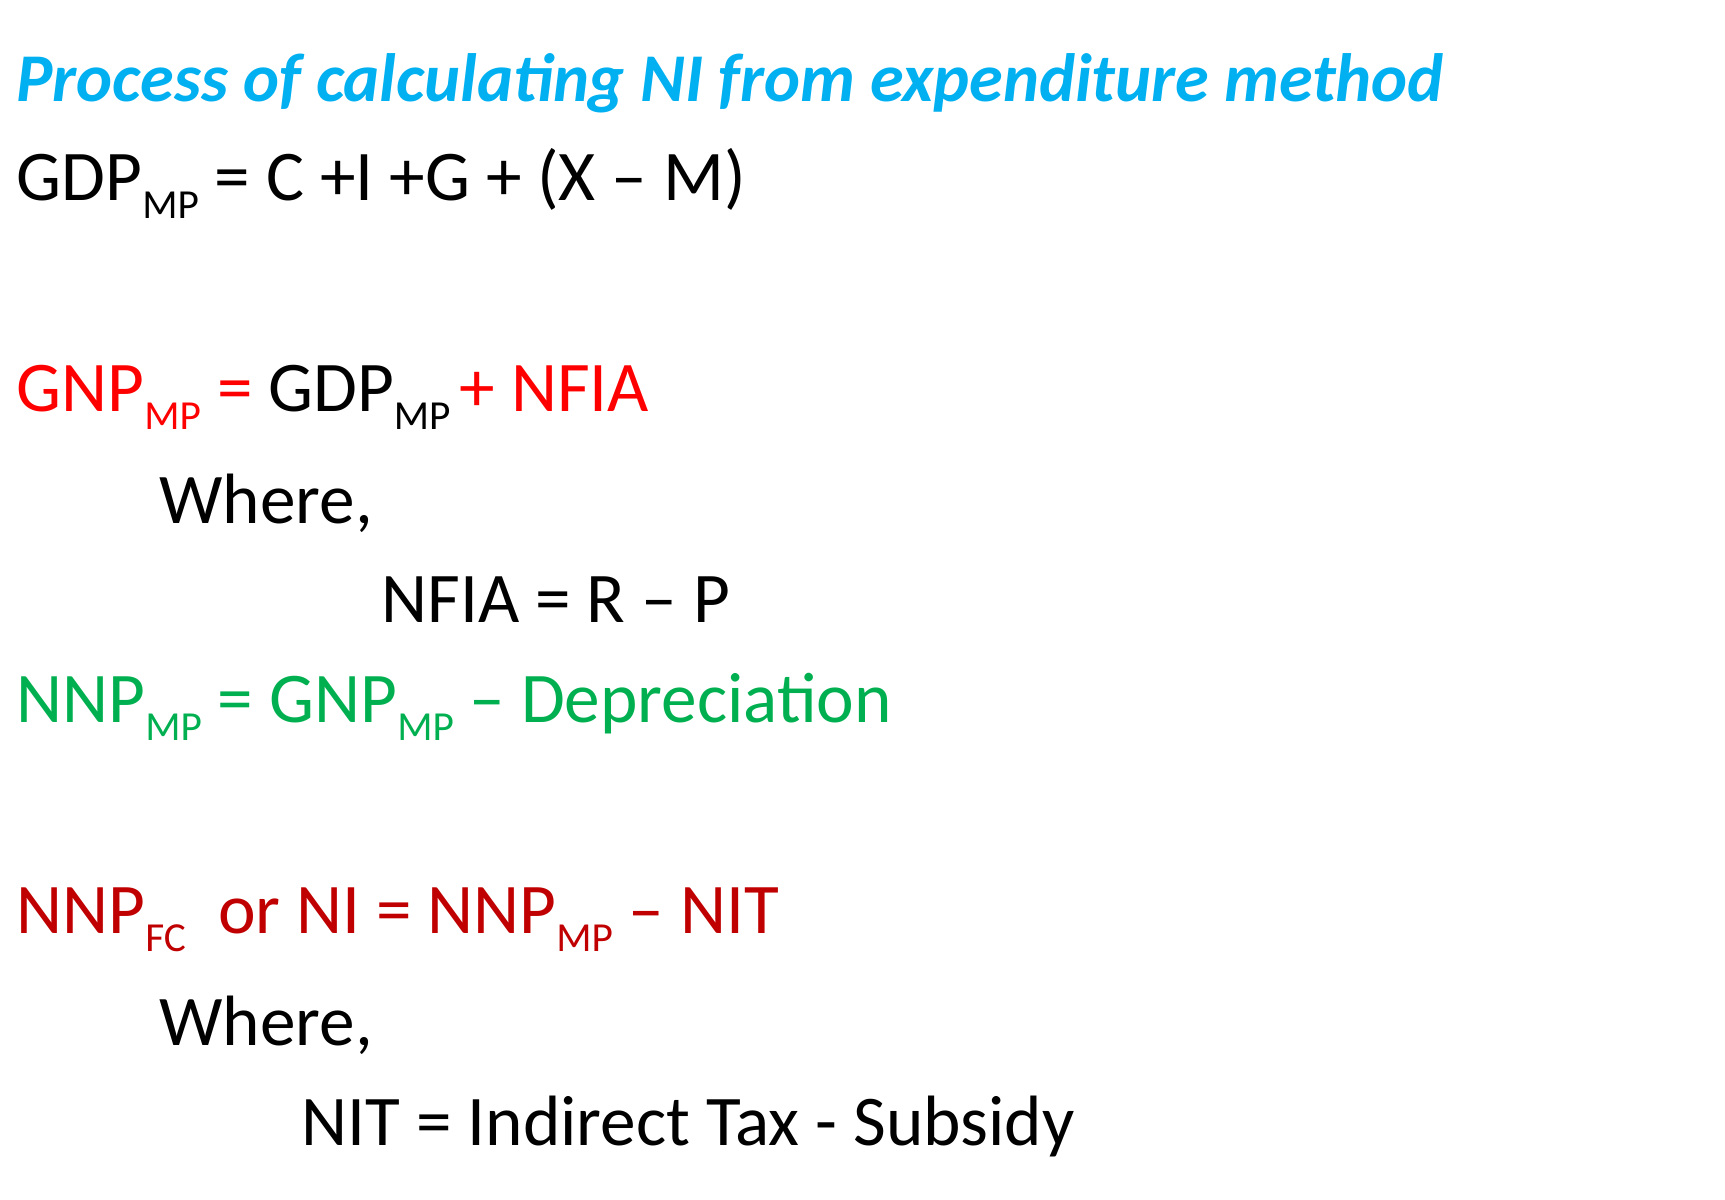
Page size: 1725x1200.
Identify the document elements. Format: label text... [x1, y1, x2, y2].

list Process of calculating NI from expenditure method GDPMP = C +I +G + (X – M) GNPMP = GDPMP + NFIA Where, NFIA = R – P NNPMP = GNPMP – Depreciation NNPFC or NI = NNPMP – NIT Where, NIT = Indirect Tax - Subsidy [0, 24, 1725, 1175]
